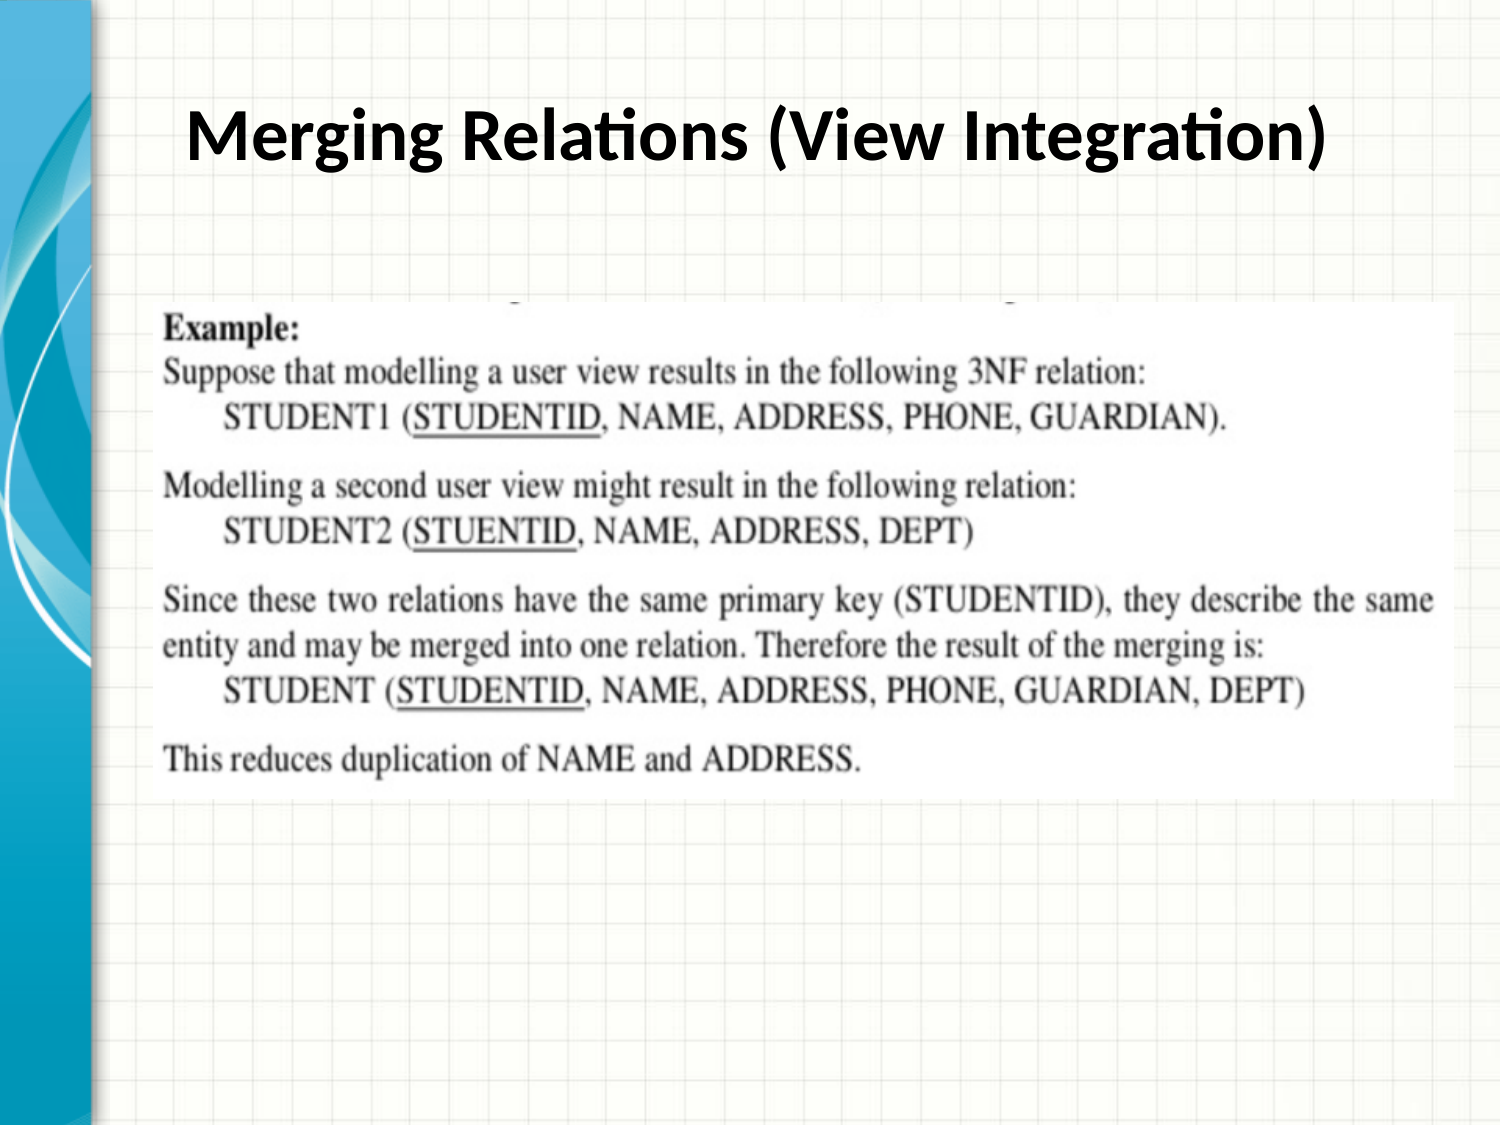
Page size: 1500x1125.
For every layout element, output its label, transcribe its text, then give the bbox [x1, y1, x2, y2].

text_box Merging Relations (View Integration) [171, 78, 1435, 183]
picture [0, 0, 1500, 1125]
